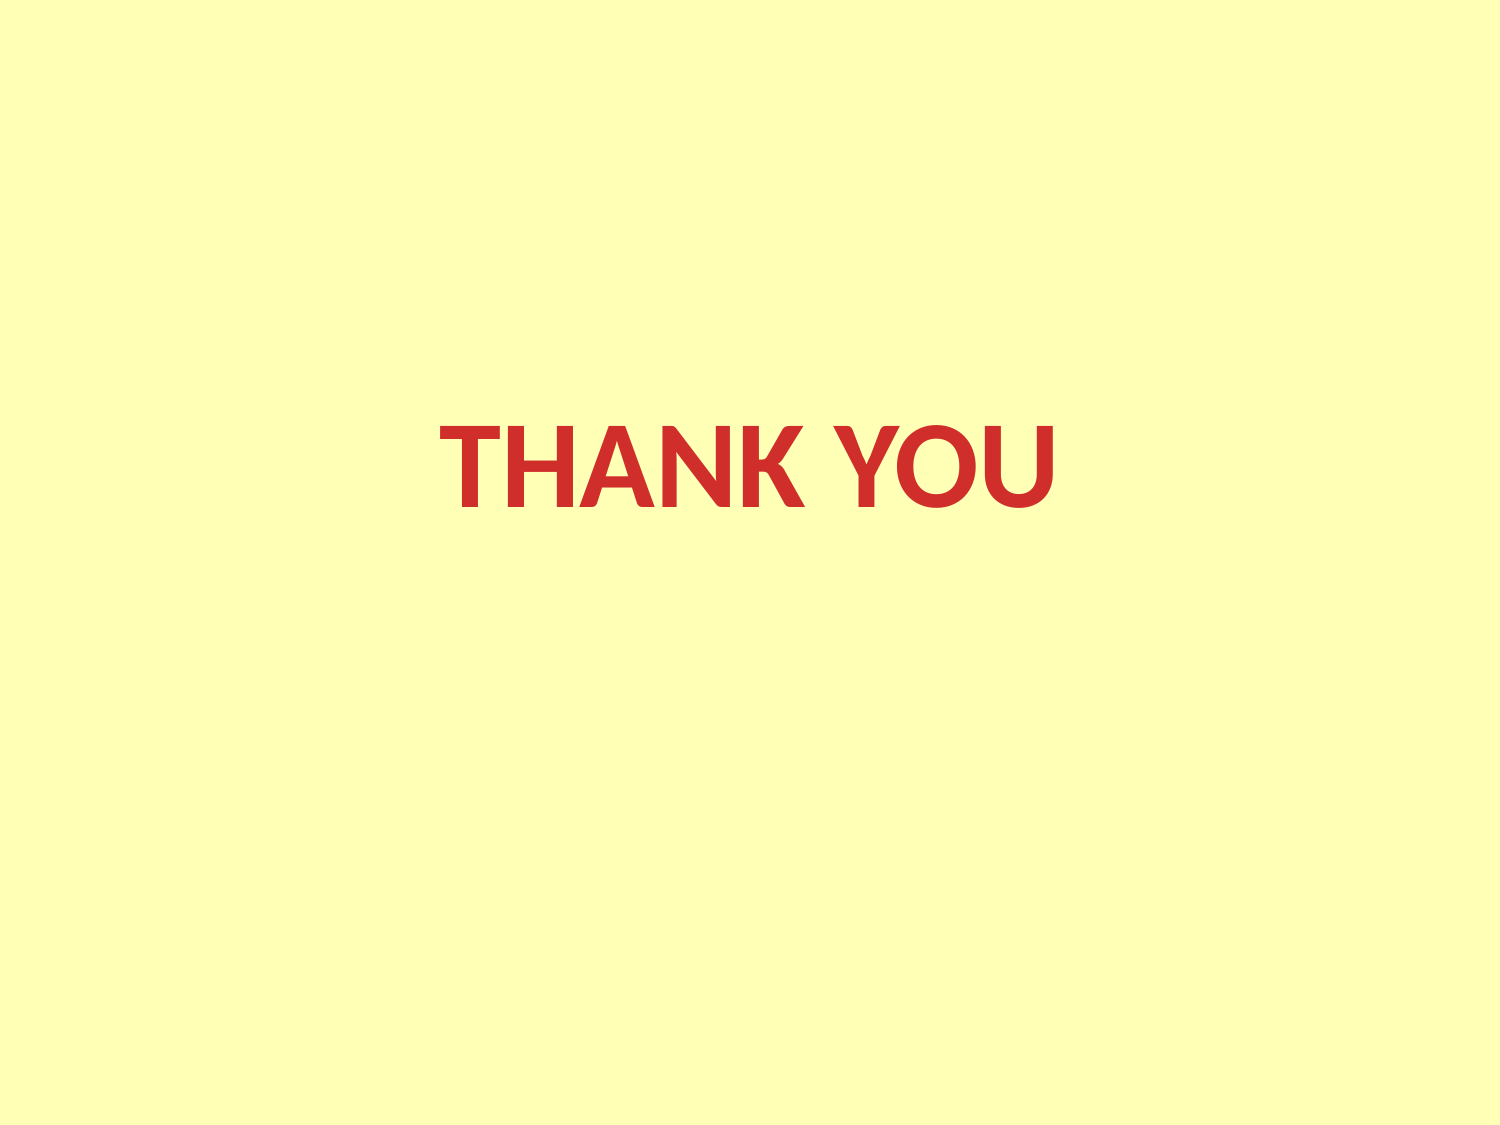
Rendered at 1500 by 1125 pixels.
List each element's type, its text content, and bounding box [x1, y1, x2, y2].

text_box THANK YOU [187, 374, 1313, 540]
